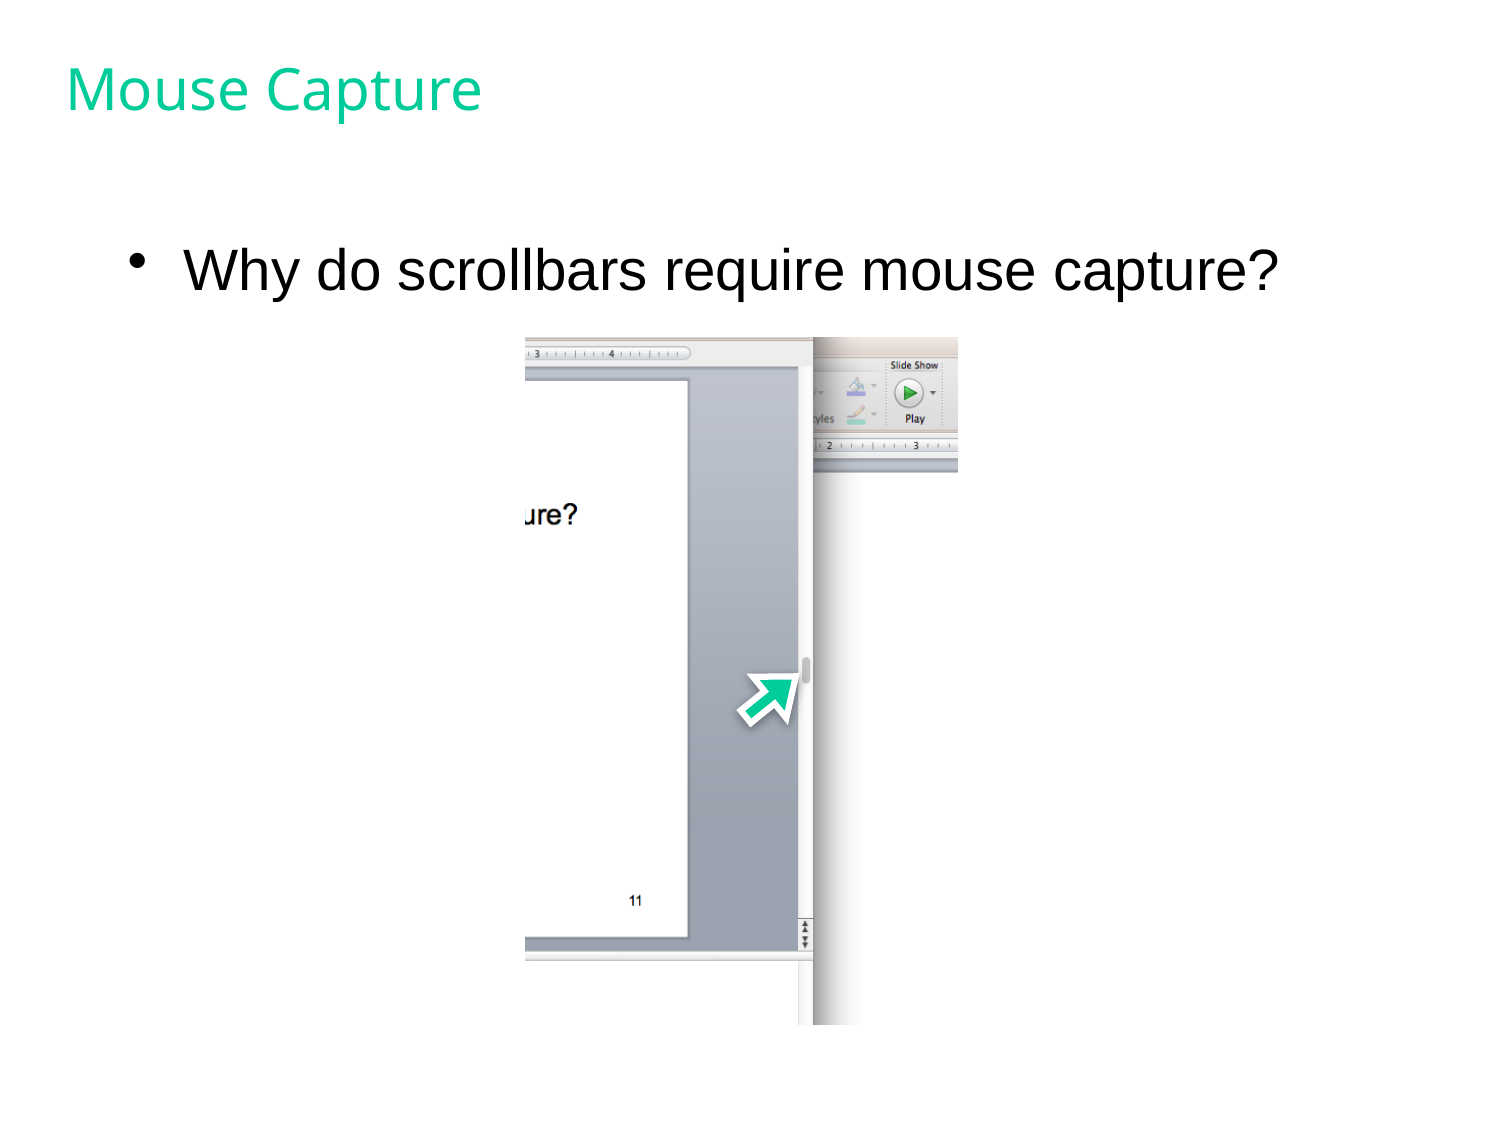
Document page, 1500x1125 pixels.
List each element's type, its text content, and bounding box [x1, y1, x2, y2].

list Why do scrollbars require mouse capture? [112, 224, 1388, 1001]
picture [524, 337, 959, 1026]
title Mouse Capture [49, 24, 1438, 151]
